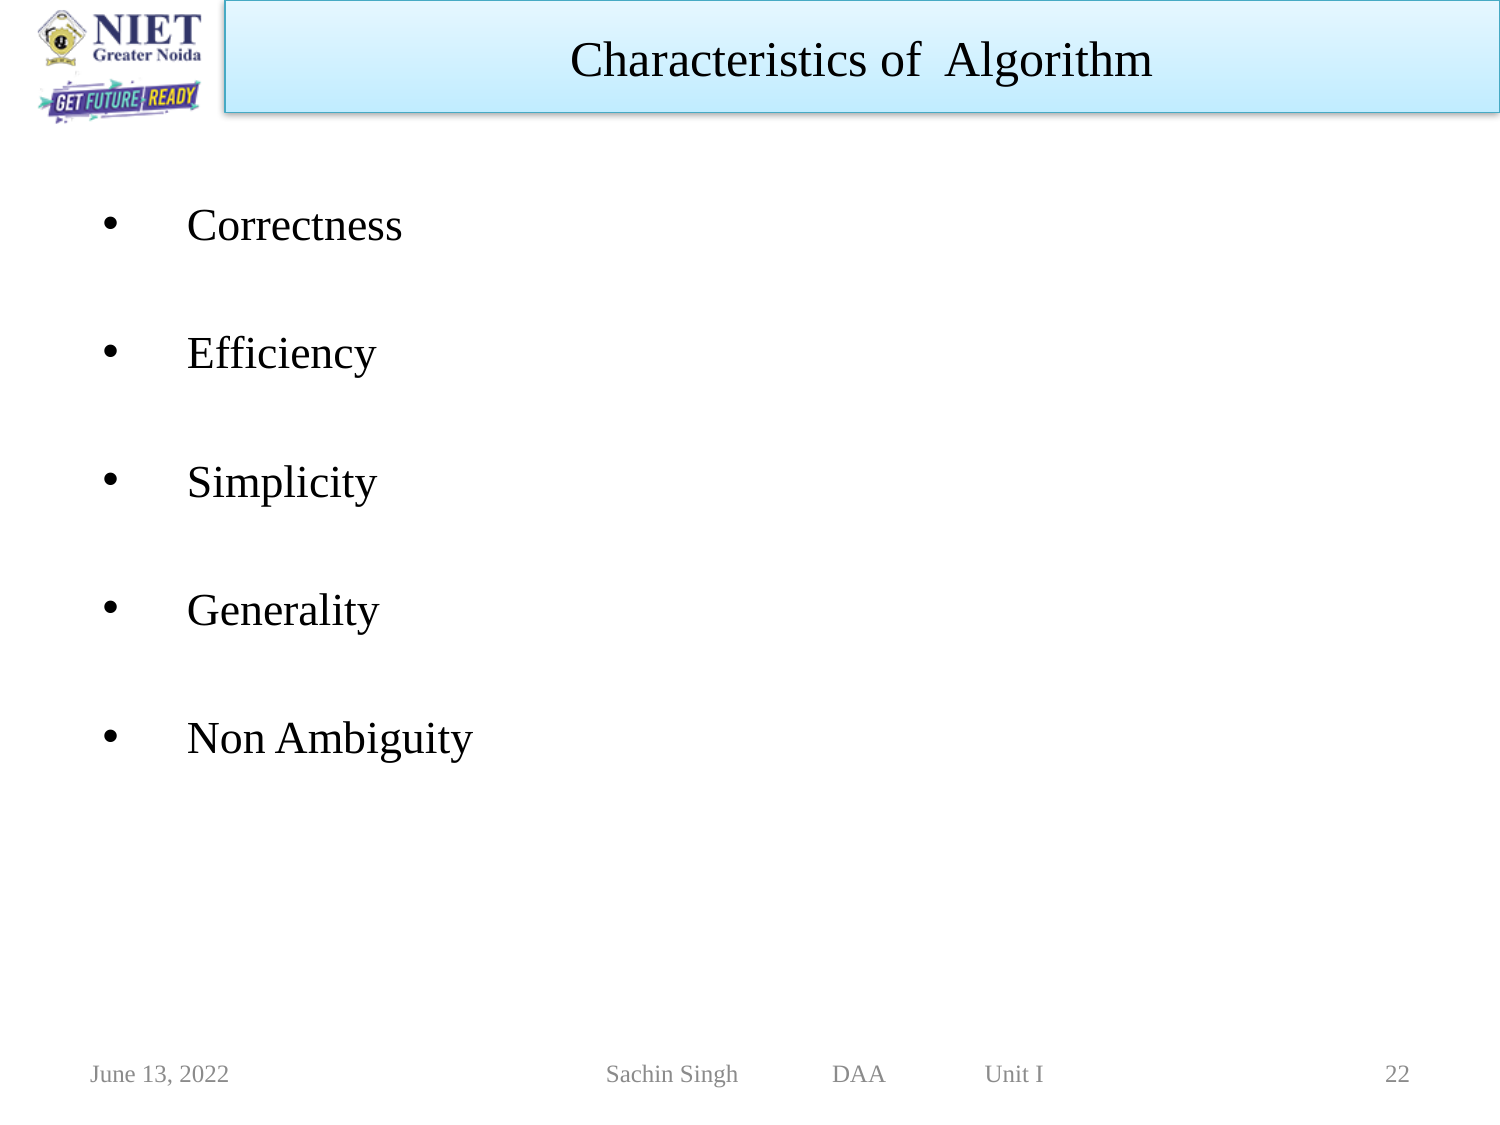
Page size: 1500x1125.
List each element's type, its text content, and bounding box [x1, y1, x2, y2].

picture [0, 0, 238, 135]
slide_number 22 [1074, 1042, 1425, 1103]
footer Sachin Singh DAA Unit I [412, 1042, 1074, 1103]
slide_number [75, 1042, 412, 1103]
list Correctness Efficiency Simplicity Generality Non Ambiguity [87, 187, 1438, 930]
text_box Characteristics of Algorithm [238, 0, 1500, 113]
